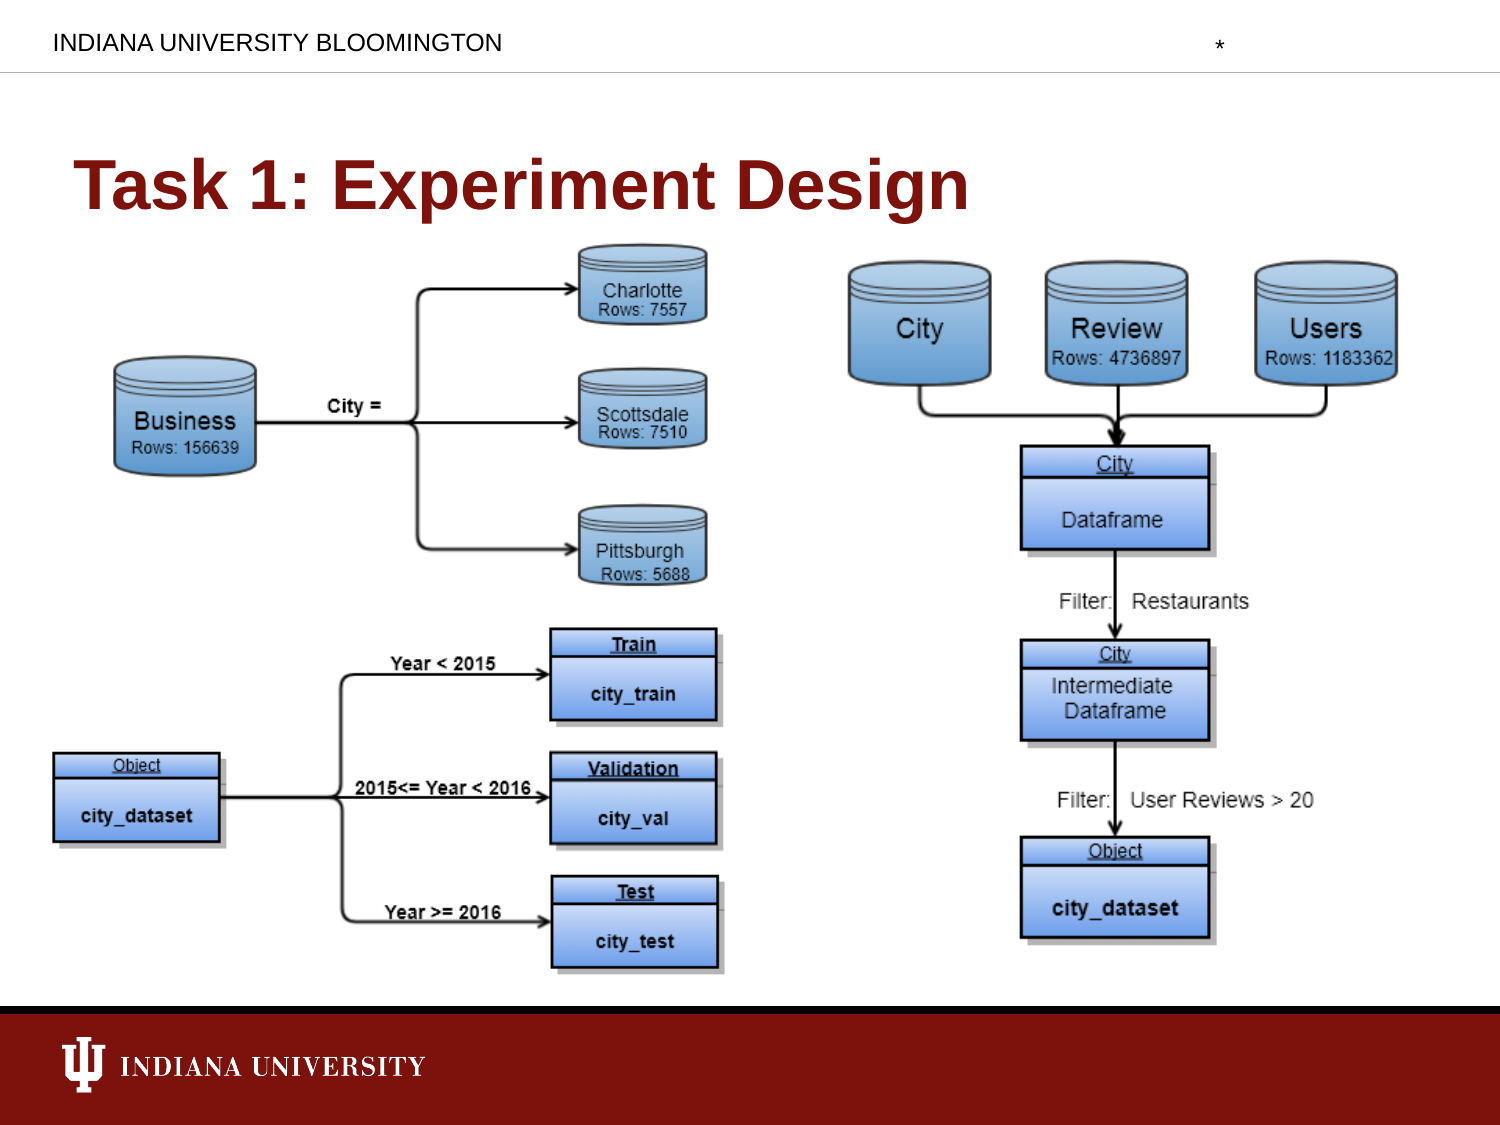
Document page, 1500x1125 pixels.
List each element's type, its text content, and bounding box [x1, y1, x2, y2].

picture [46, 618, 733, 980]
title Task 1: Experiment Design [58, 87, 1225, 275]
text_box * [1200, 24, 1463, 75]
picture [62, 1037, 425, 1098]
picture [844, 243, 1404, 959]
text_box INDIANA UNIVERSITY BLOOMINGTON [37, 18, 850, 73]
picture [98, 229, 720, 597]
